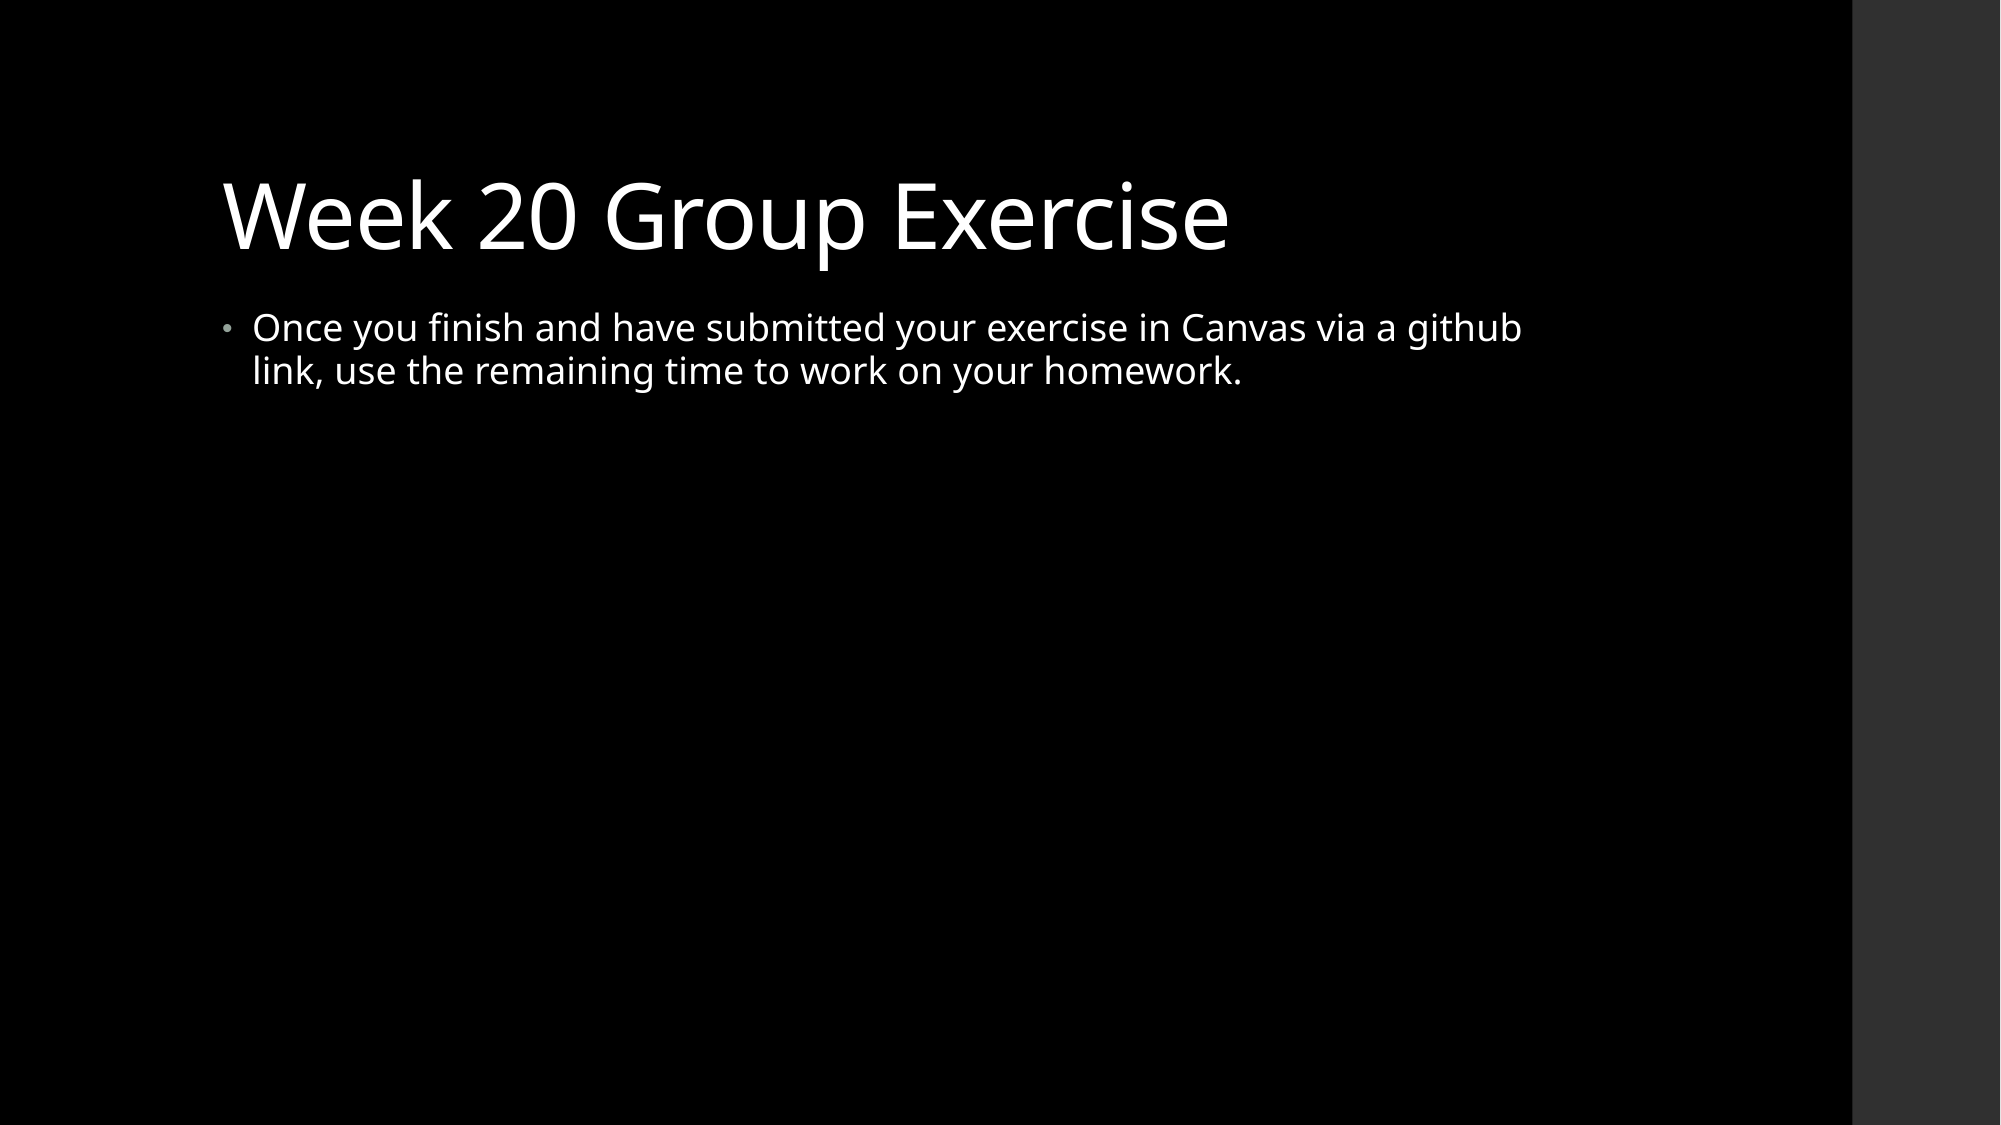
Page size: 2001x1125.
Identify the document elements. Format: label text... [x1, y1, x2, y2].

list Once you finish and have submitted your exercise in Canvas via a github link, use the remaining time to work on your homework. [206, 299, 1617, 1014]
title Week 20 Group Exercise [206, 60, 1797, 278]
